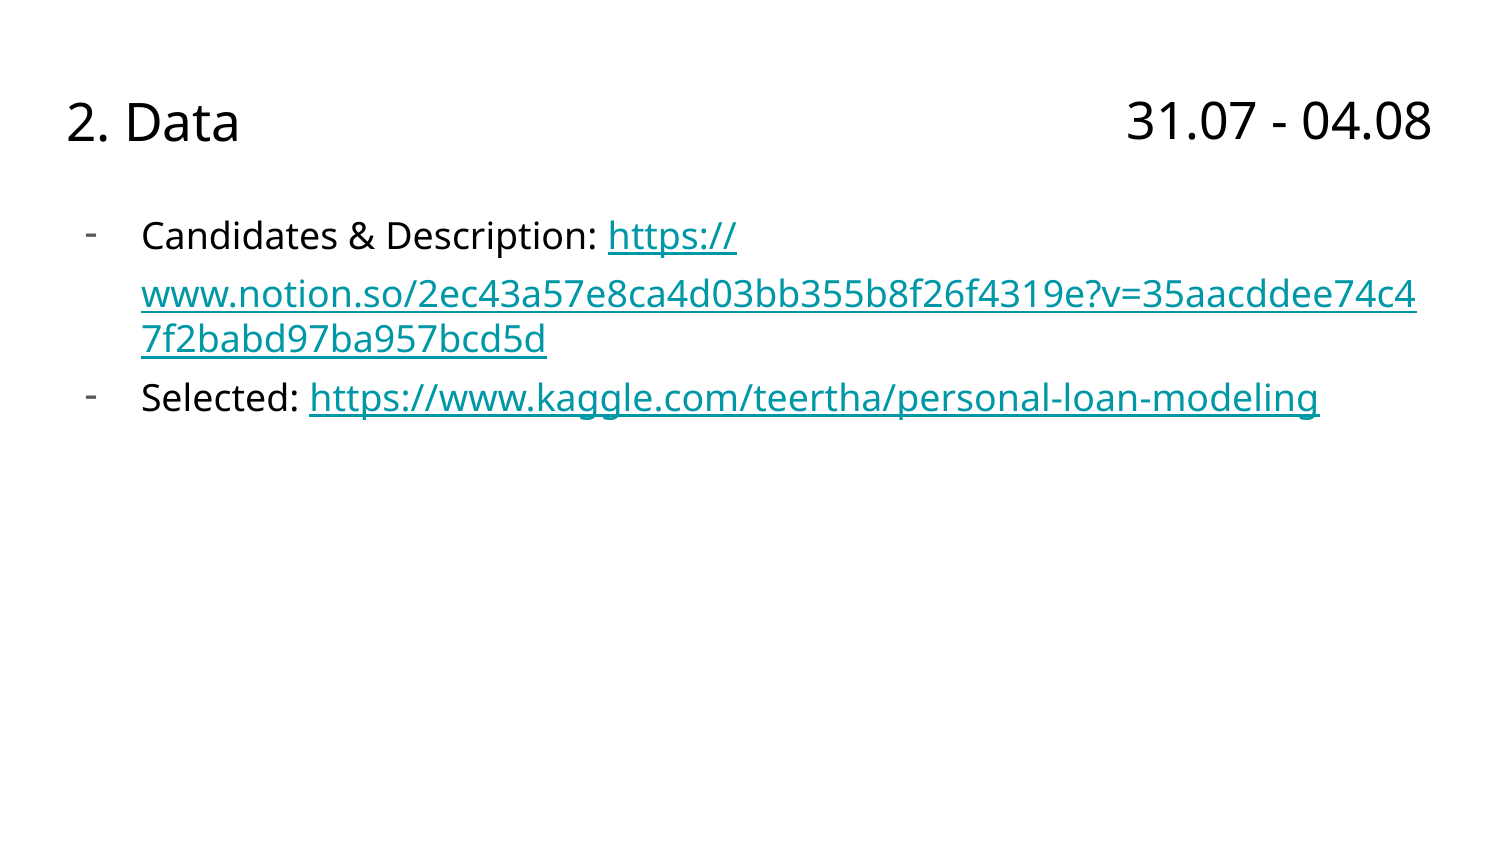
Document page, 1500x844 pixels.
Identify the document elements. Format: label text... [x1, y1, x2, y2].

title 2. Data [51, 72, 392, 167]
list Candidates & Description: https://www.notion.so/2ec43a57e8ca4d03bb355b8f26f4319e?v=35aacddee74c47f2babd97ba957bcd5d Selected: https://www.kaggle.com/teertha/personal-loan-modeling [51, 189, 1449, 750]
text_box 31.07 - 04.08 [1108, 72, 1449, 167]
